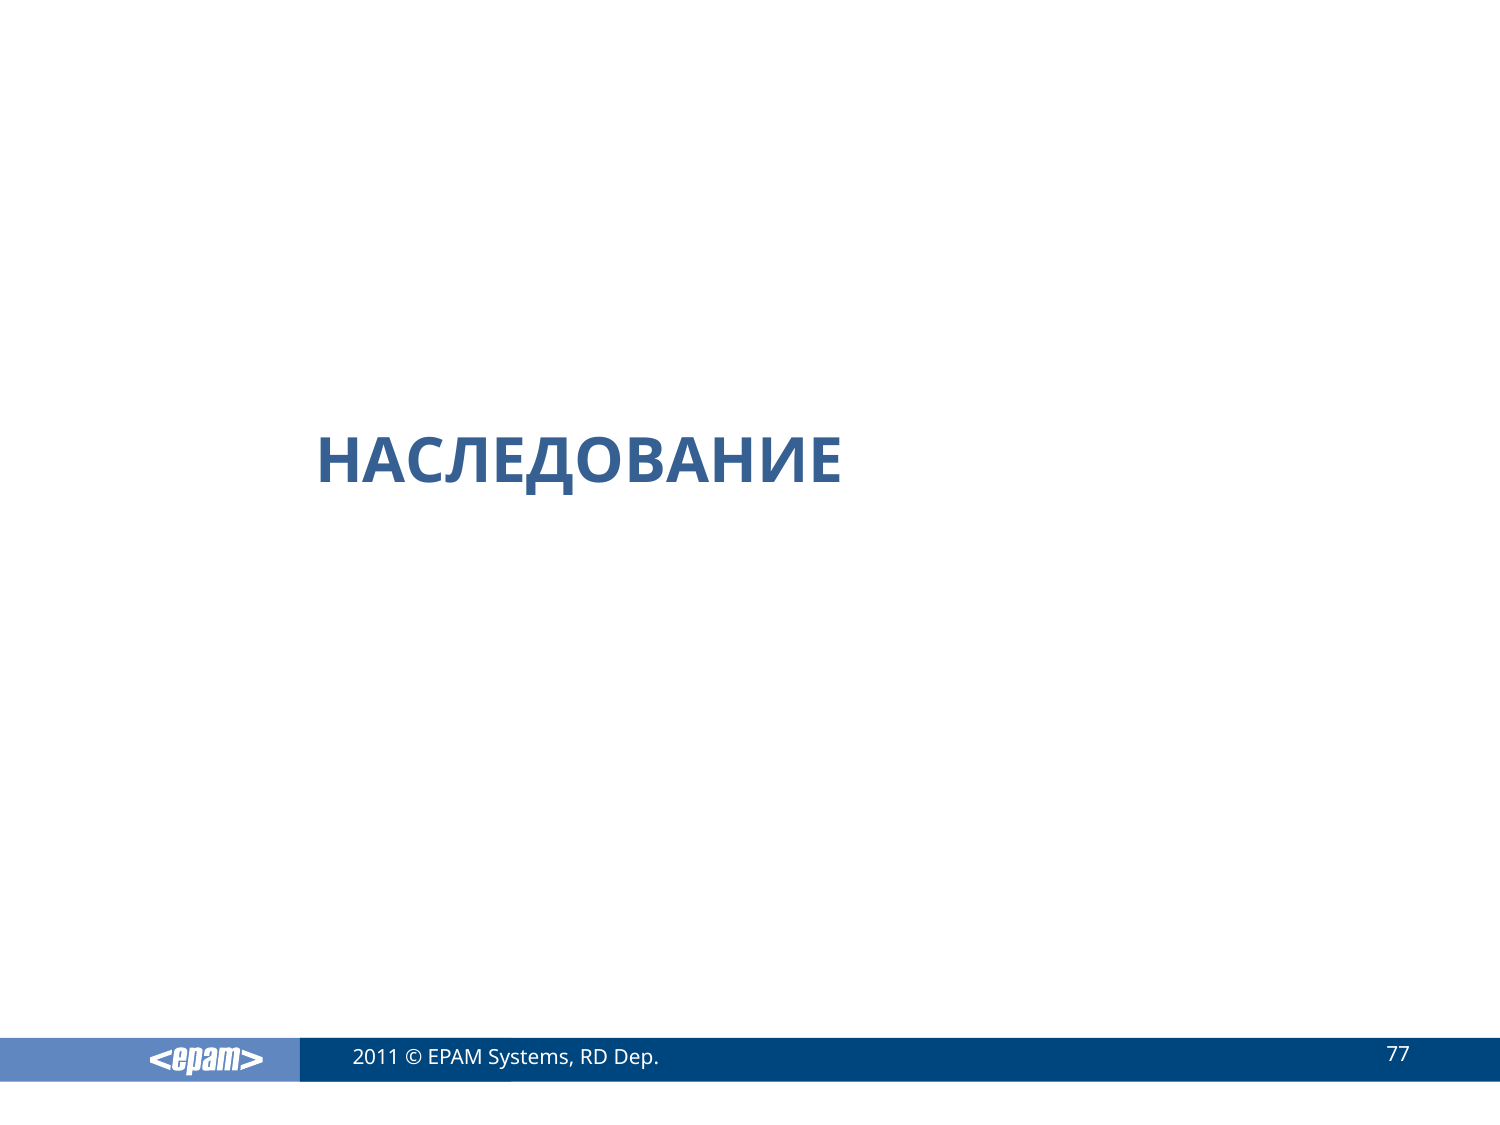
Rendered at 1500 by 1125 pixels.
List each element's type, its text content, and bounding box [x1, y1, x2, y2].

footer 2011 © EPAM Systems, RD Dep. [337, 1028, 738, 1088]
slide_number 77 [1262, 1025, 1425, 1085]
title Наследование [300, 412, 1350, 649]
